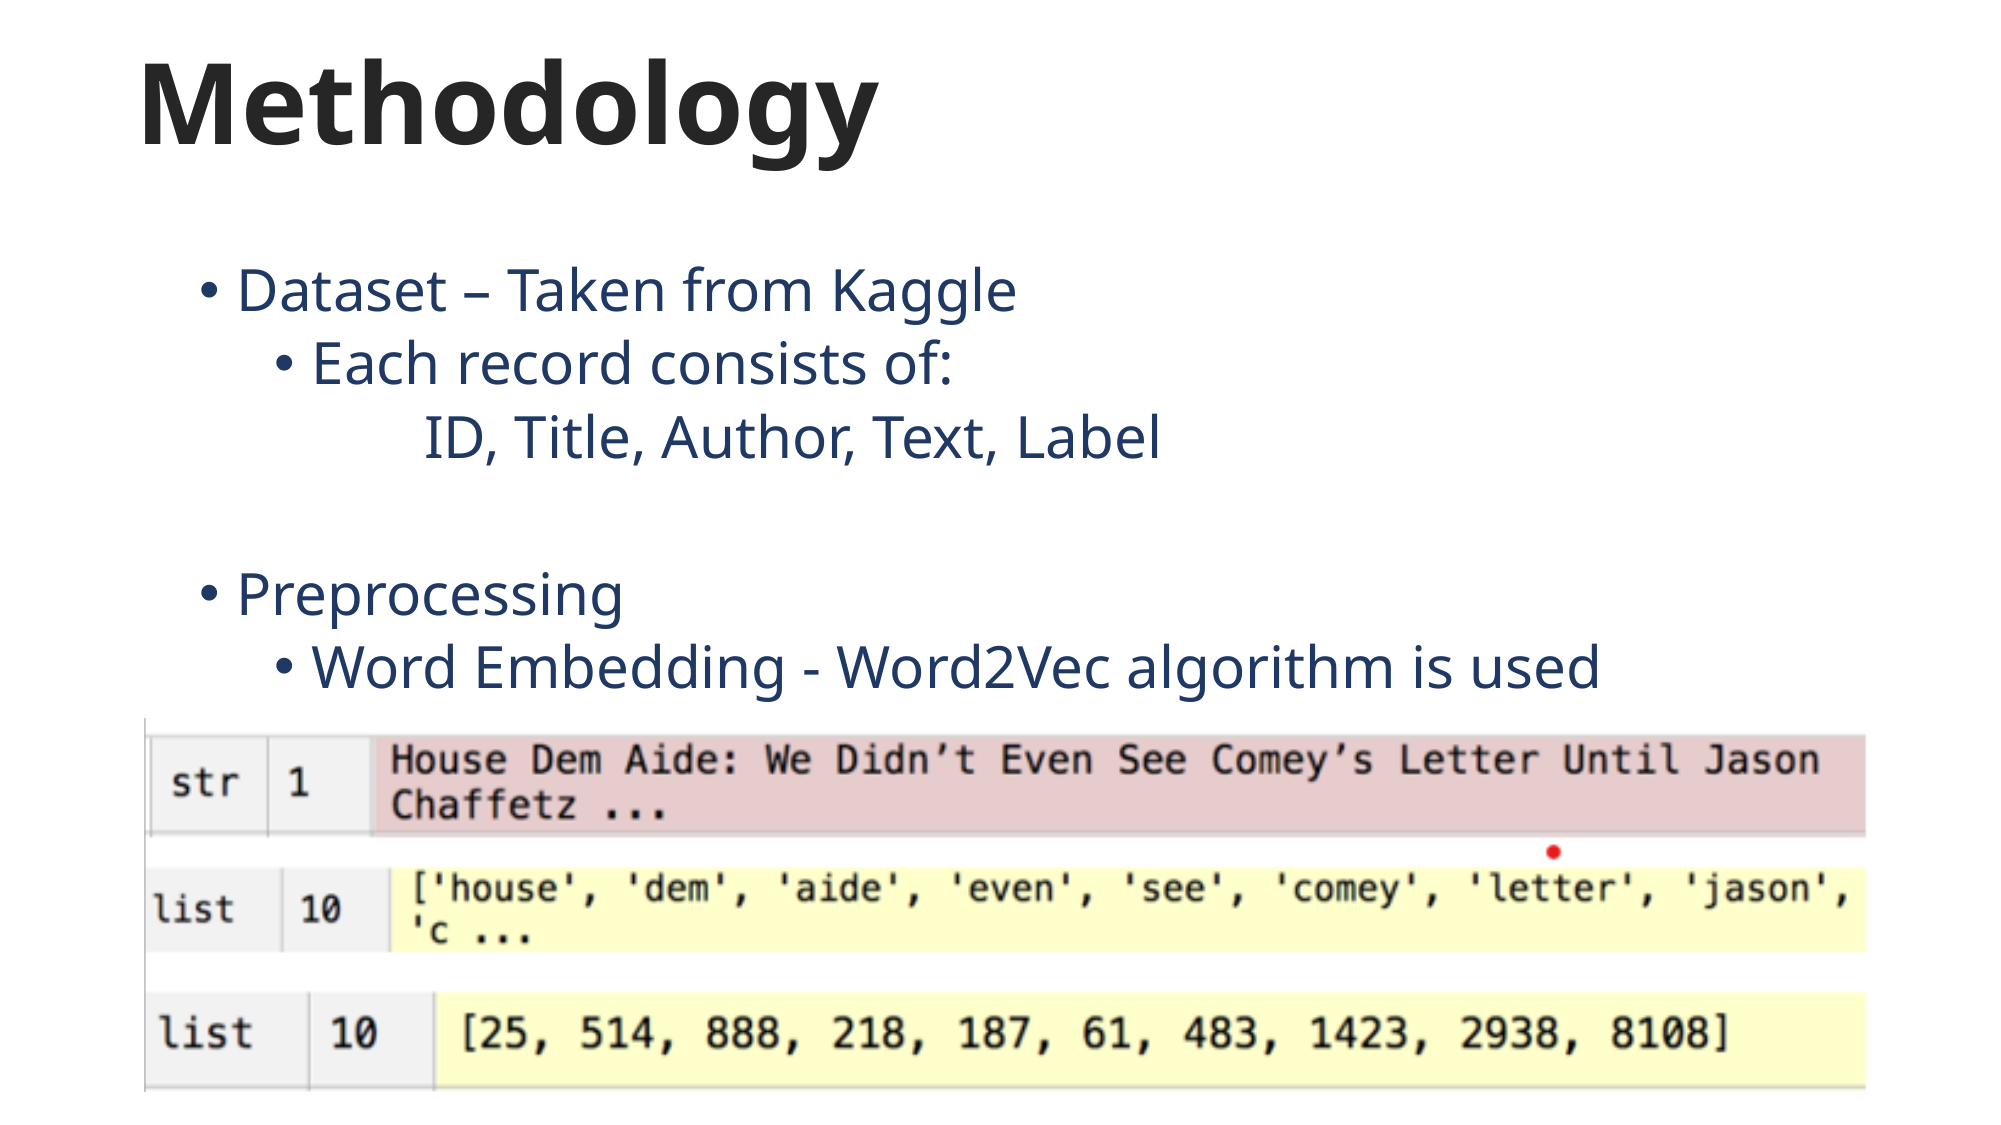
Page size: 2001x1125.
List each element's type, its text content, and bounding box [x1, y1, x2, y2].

title Methodology [119, 0, 1692, 218]
picture [119, 718, 1881, 1092]
list Dataset – Taken from Kaggle Each record consists of: ID, Title, Author, Text, Label Preprocessing Word Embedding - Word2Vec algorithm is used [184, 253, 1910, 1125]
